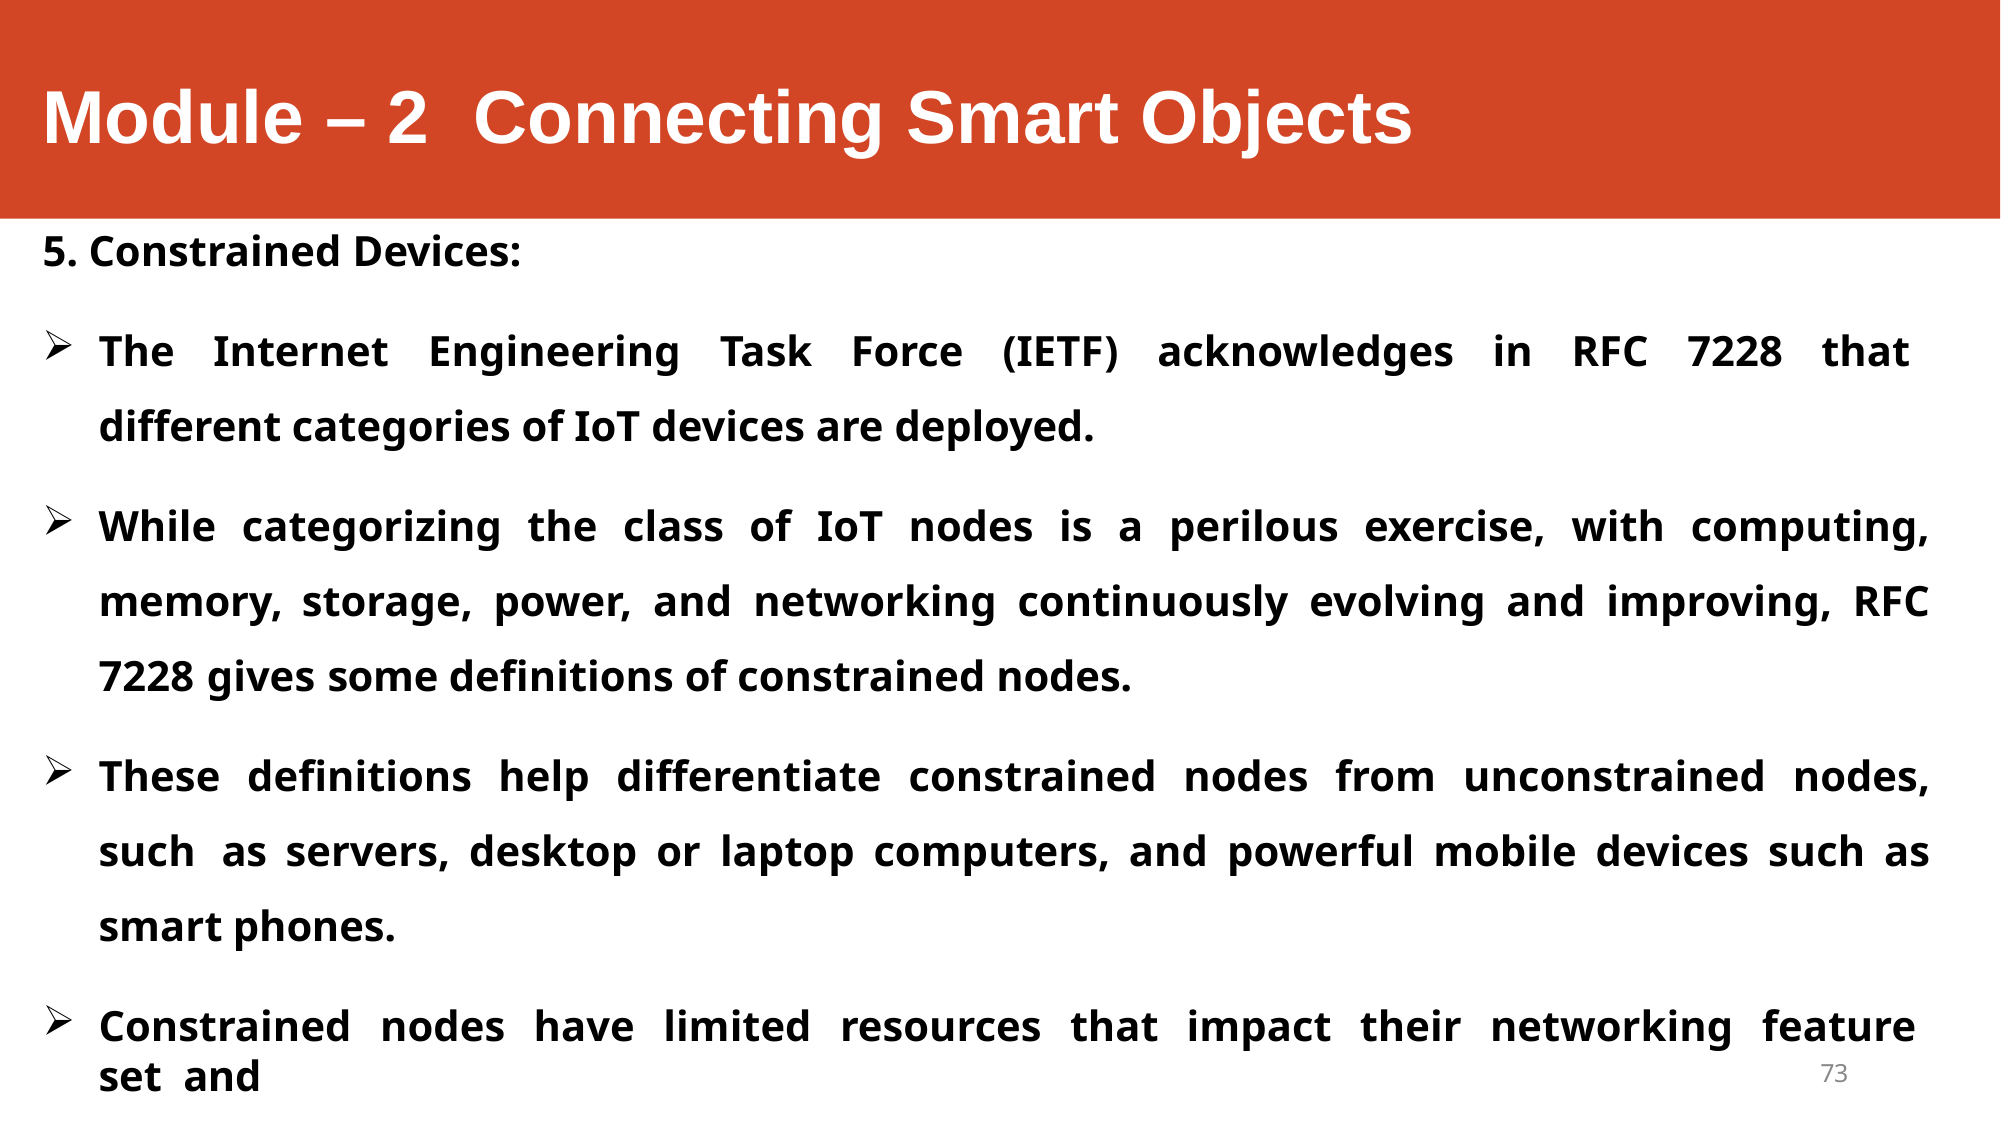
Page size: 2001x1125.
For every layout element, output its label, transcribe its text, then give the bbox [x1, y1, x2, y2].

title Module – 2 Connecting Smart Objects [40, 66, 1416, 222]
text_box Constrained Devices: The Internet Engineering Task Force (IETF) acknowledges in RFC 7228 that different categories of IoT devices are deployed. While categorizing the class of IoT nodes is a perilous exercise, with computing, memory, storage, power, and networking continuously evolving and improving, RFC 7228 gives some definitions of constrained nodes. These definitions help differentiate constrained nodes from unconstrained nodes, such as servers, desktop or laptop computers, and powerful mobile devices such as smart phones. Constrained nodes have limited resources that impact their networking feature set and capabilities. [40, 222, 1931, 1125]
